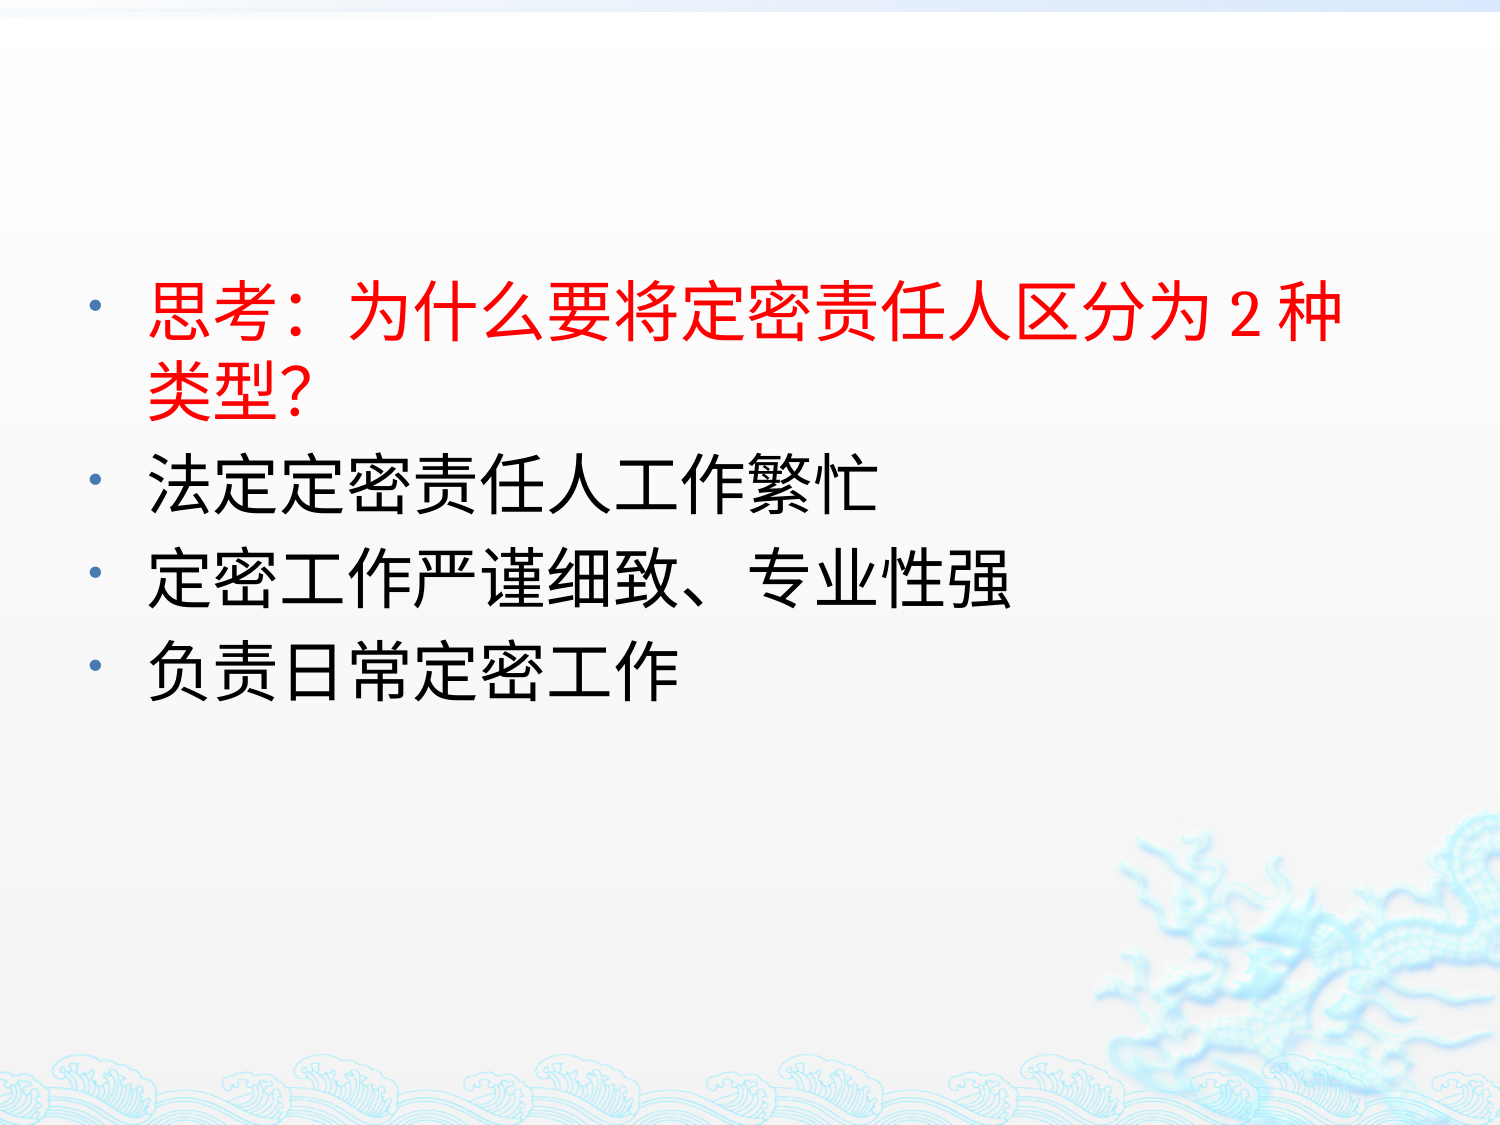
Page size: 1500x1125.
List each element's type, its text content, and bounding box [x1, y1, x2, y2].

list 思考：为什么要将定密责任人区分为2种类型？ 法定定密责任人工作繁忙 定密工作严谨细致、专业性强 负责日常定密工作 [75, 262, 1425, 1005]
